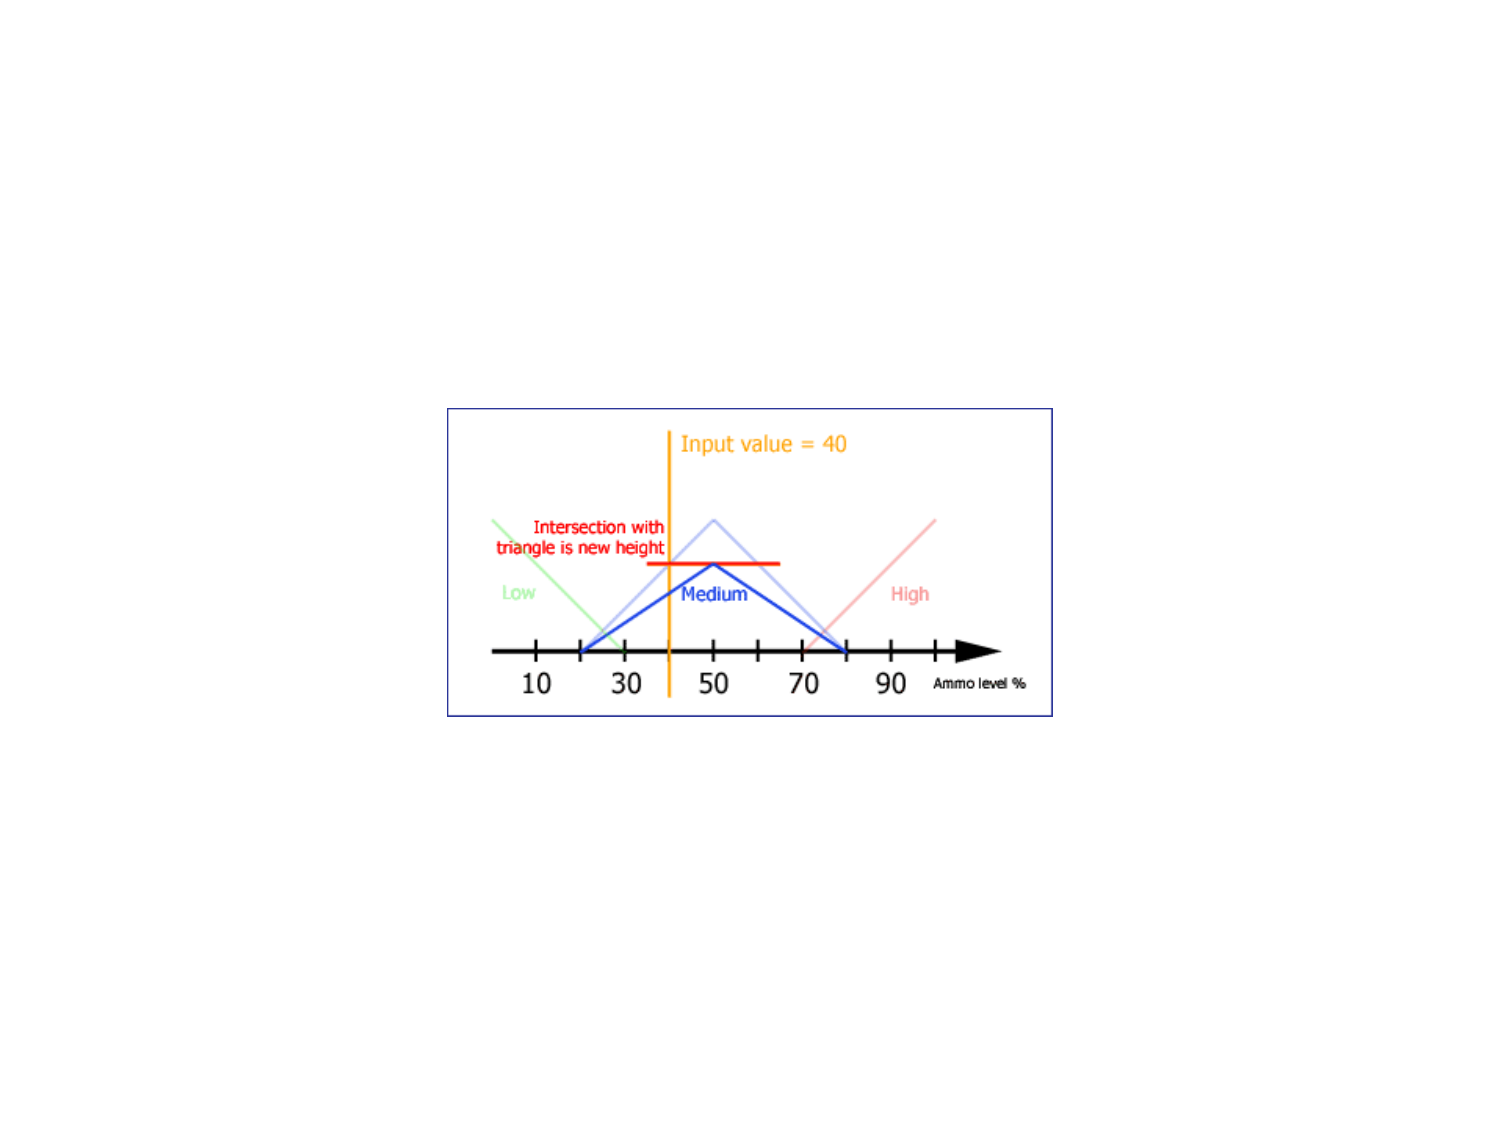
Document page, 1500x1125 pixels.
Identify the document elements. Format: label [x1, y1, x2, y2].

picture [447, 408, 1053, 717]
